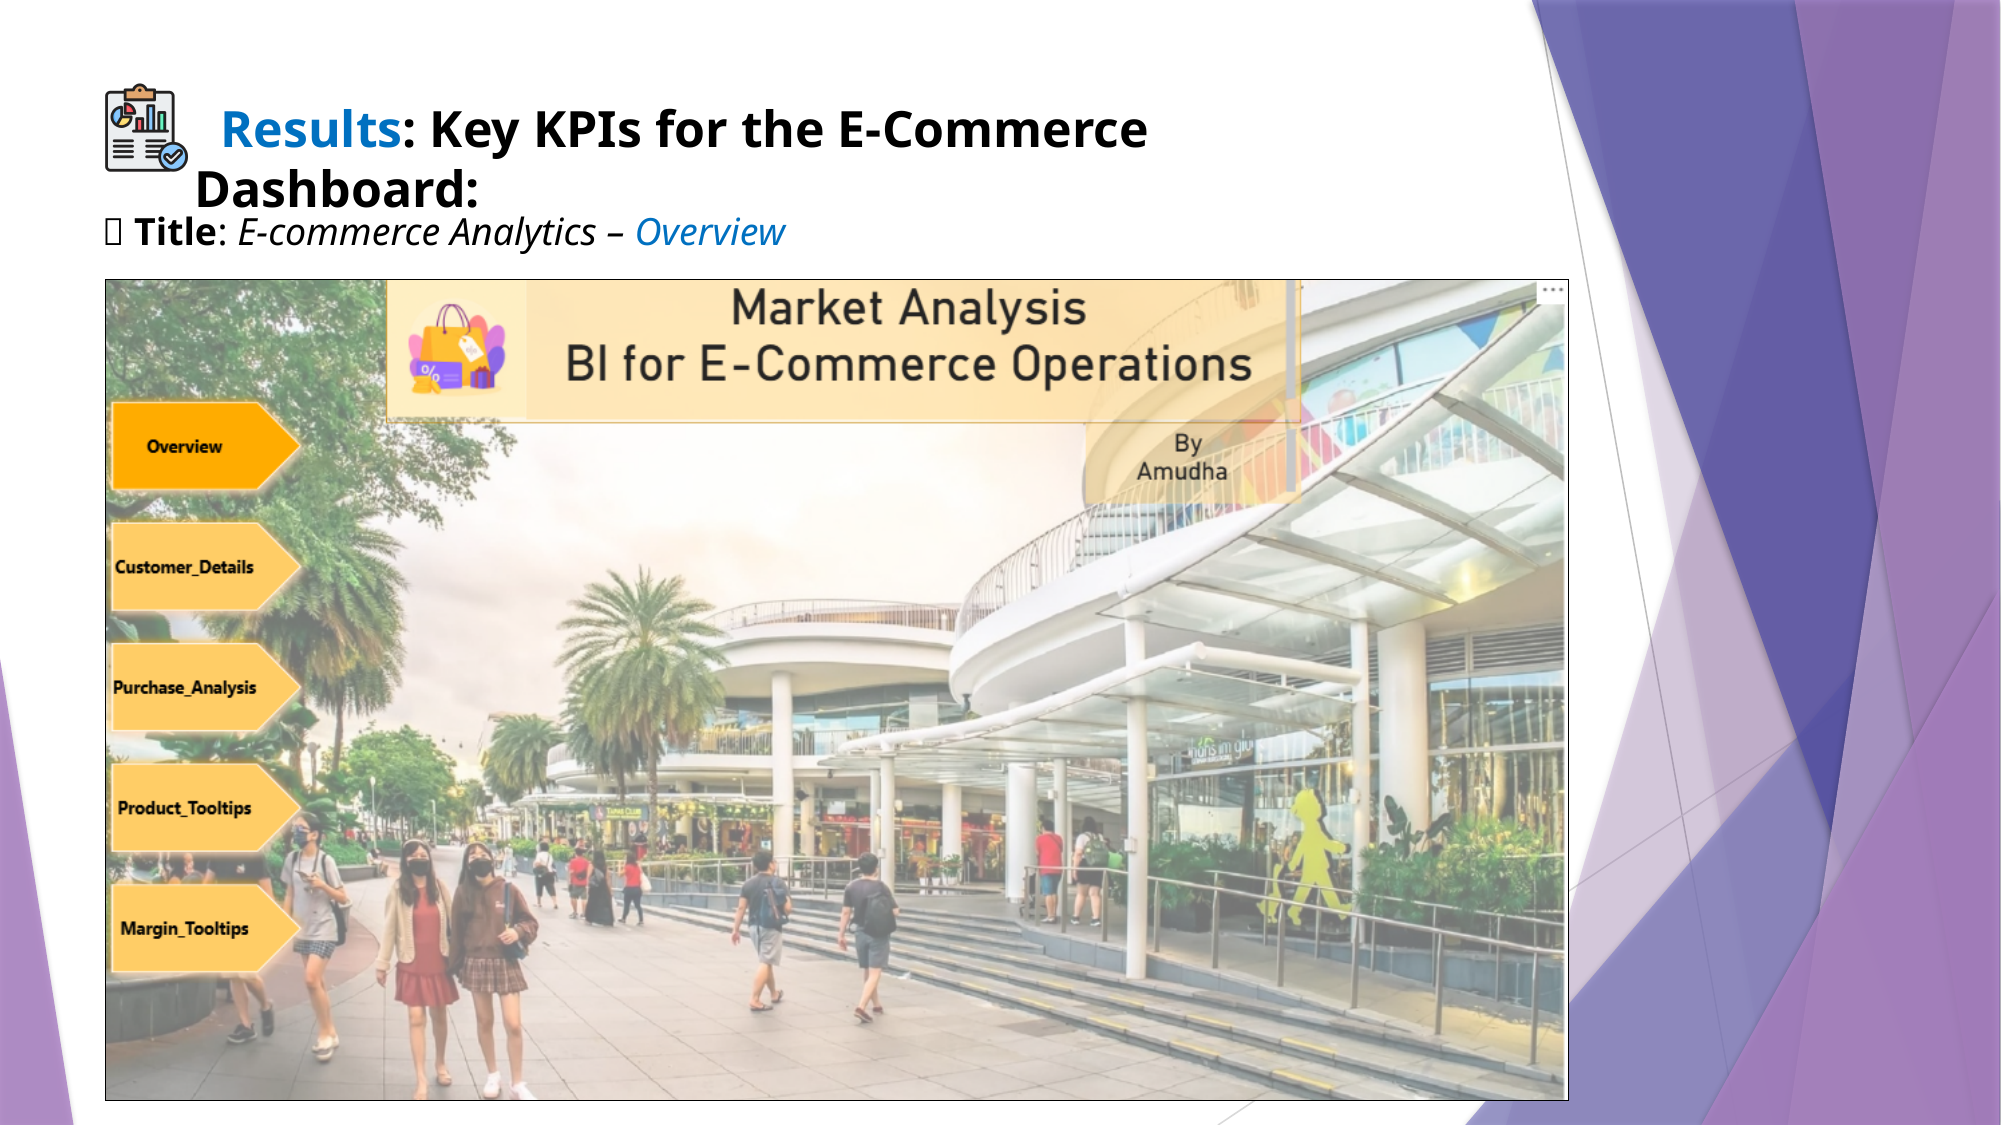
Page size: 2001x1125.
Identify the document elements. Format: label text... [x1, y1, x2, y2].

text_box Results: Key KPIs for the E-Commerce Dashboard: [180, 89, 1335, 225]
picture [100, 82, 192, 174]
picture [104, 278, 1569, 1101]
text_box 🔷 Title: E-commerce Analytics – Overview [87, 200, 1789, 261]
